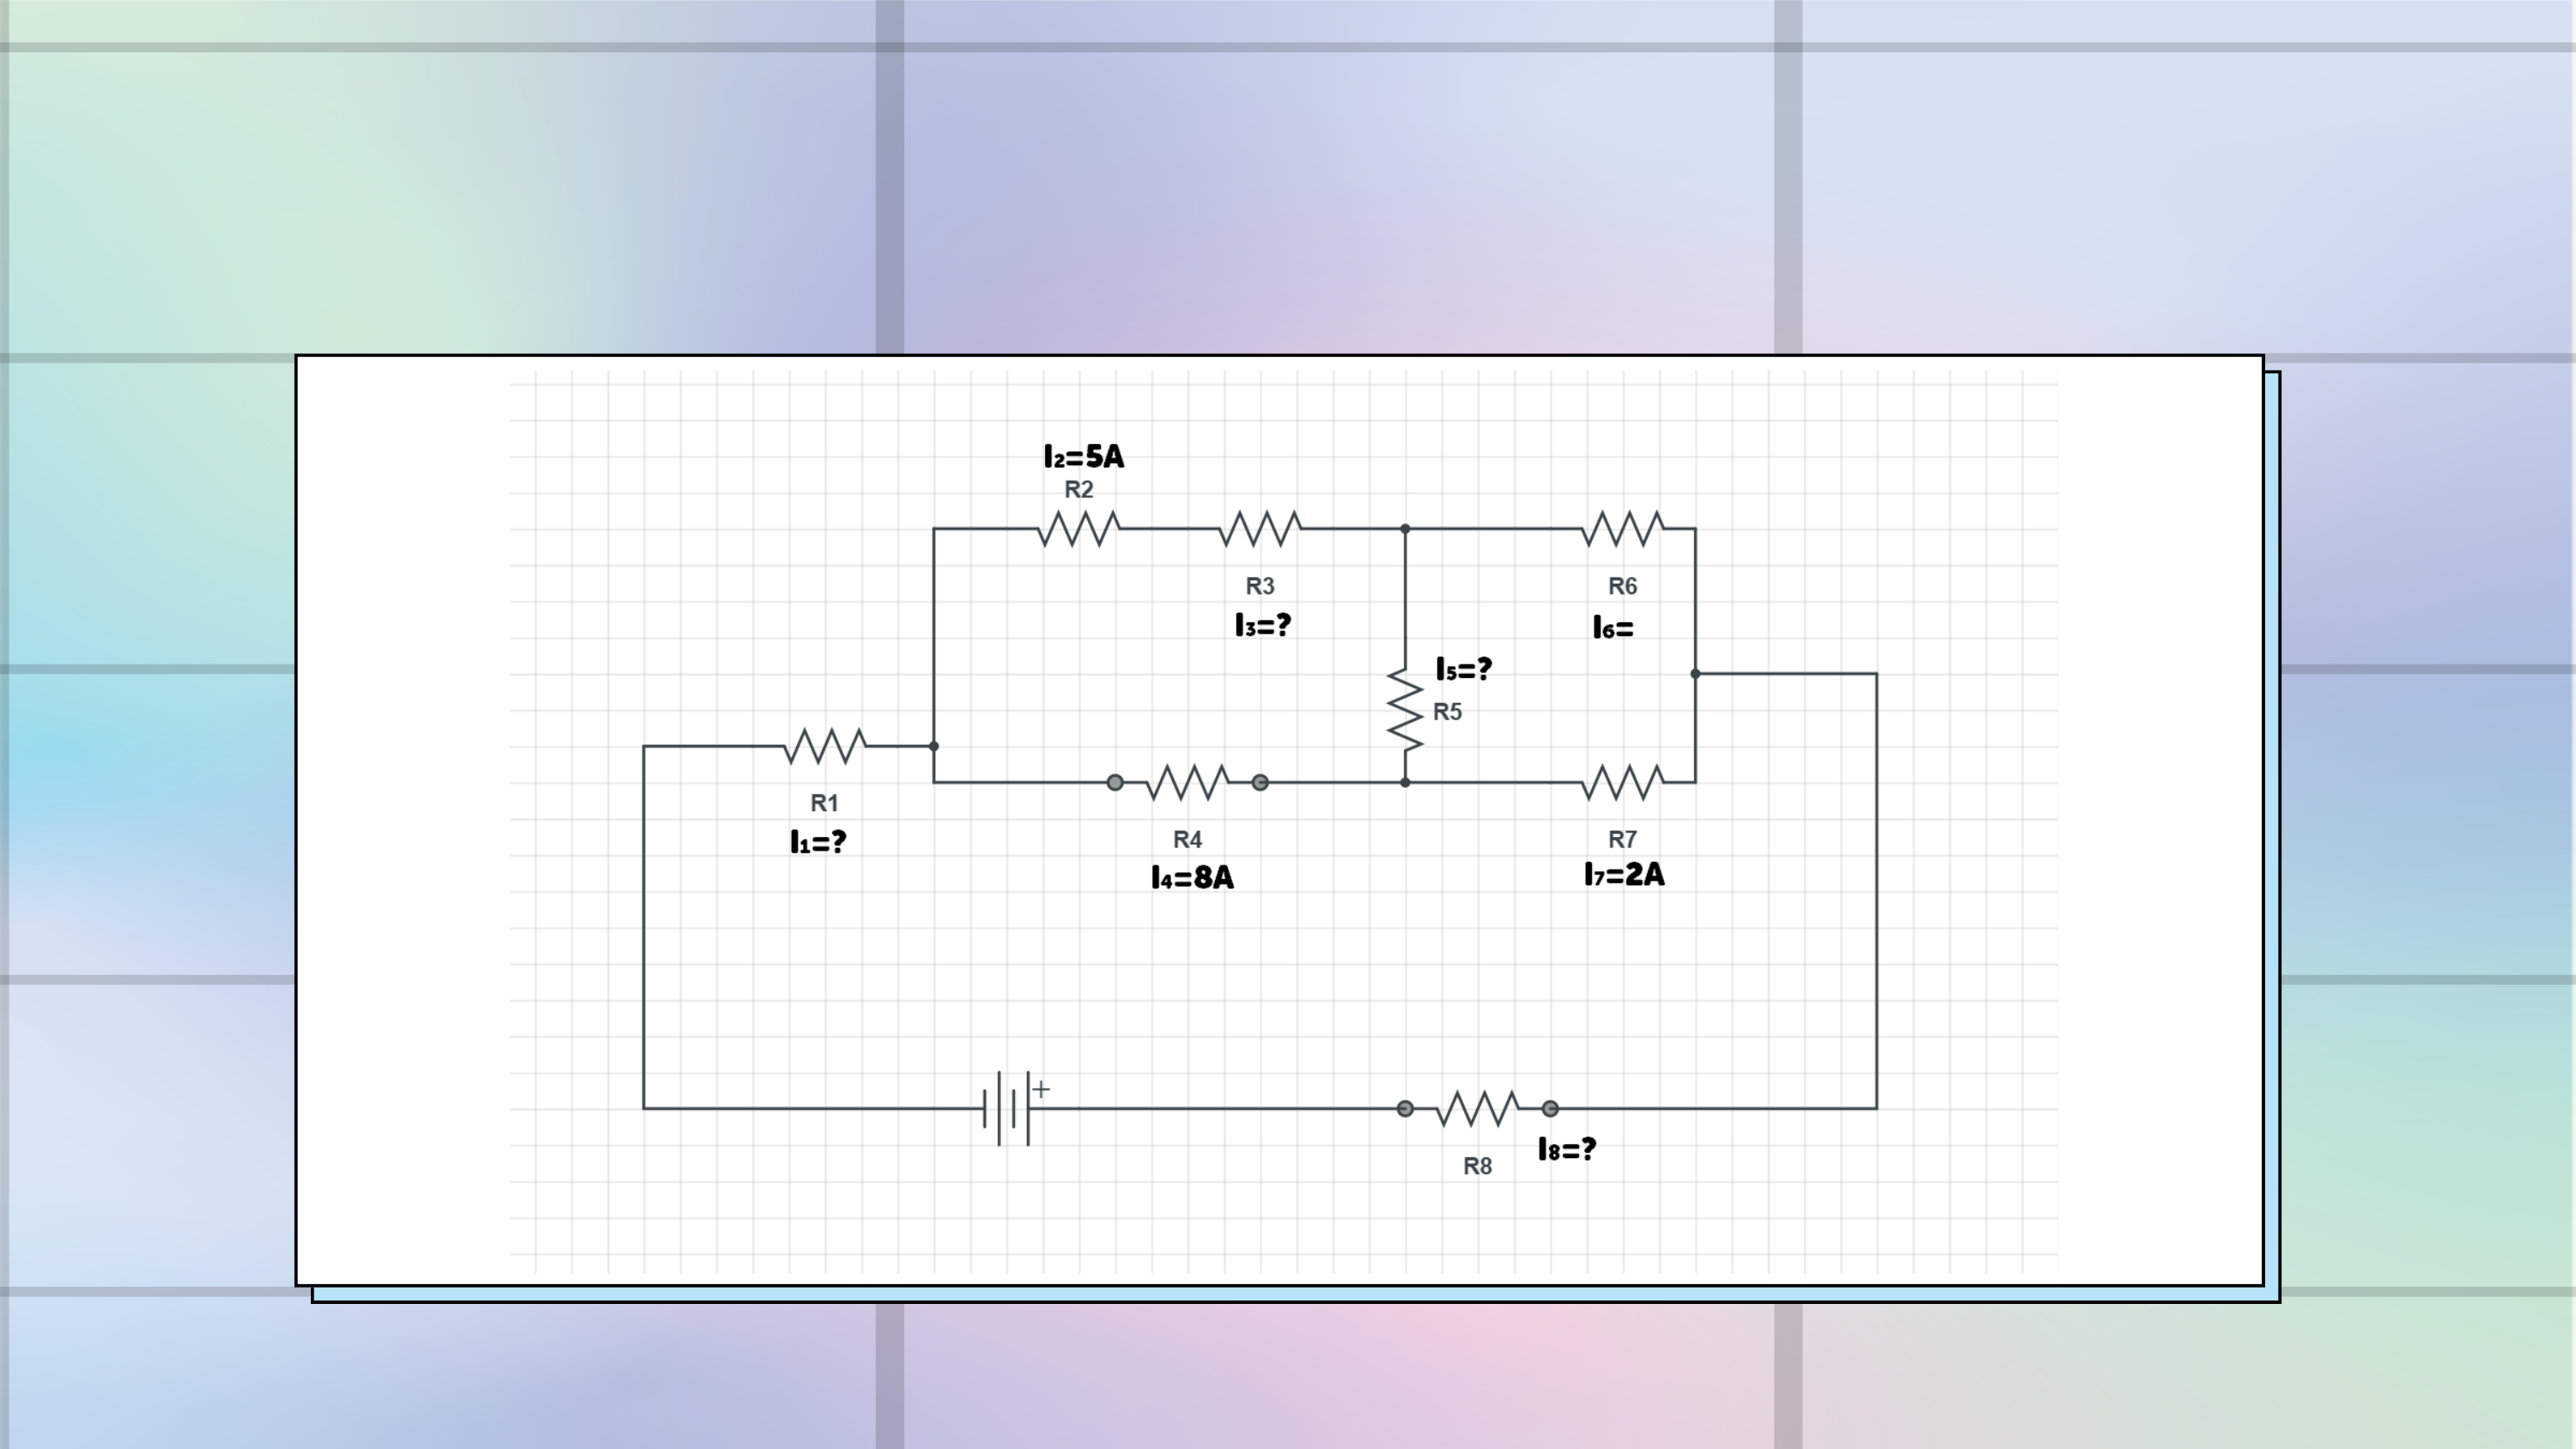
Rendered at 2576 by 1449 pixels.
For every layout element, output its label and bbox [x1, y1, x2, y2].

text_box [294, 353, 2282, 1304]
picture [510, 370, 2066, 1281]
text_box [0, 0, 2576, 1449]
